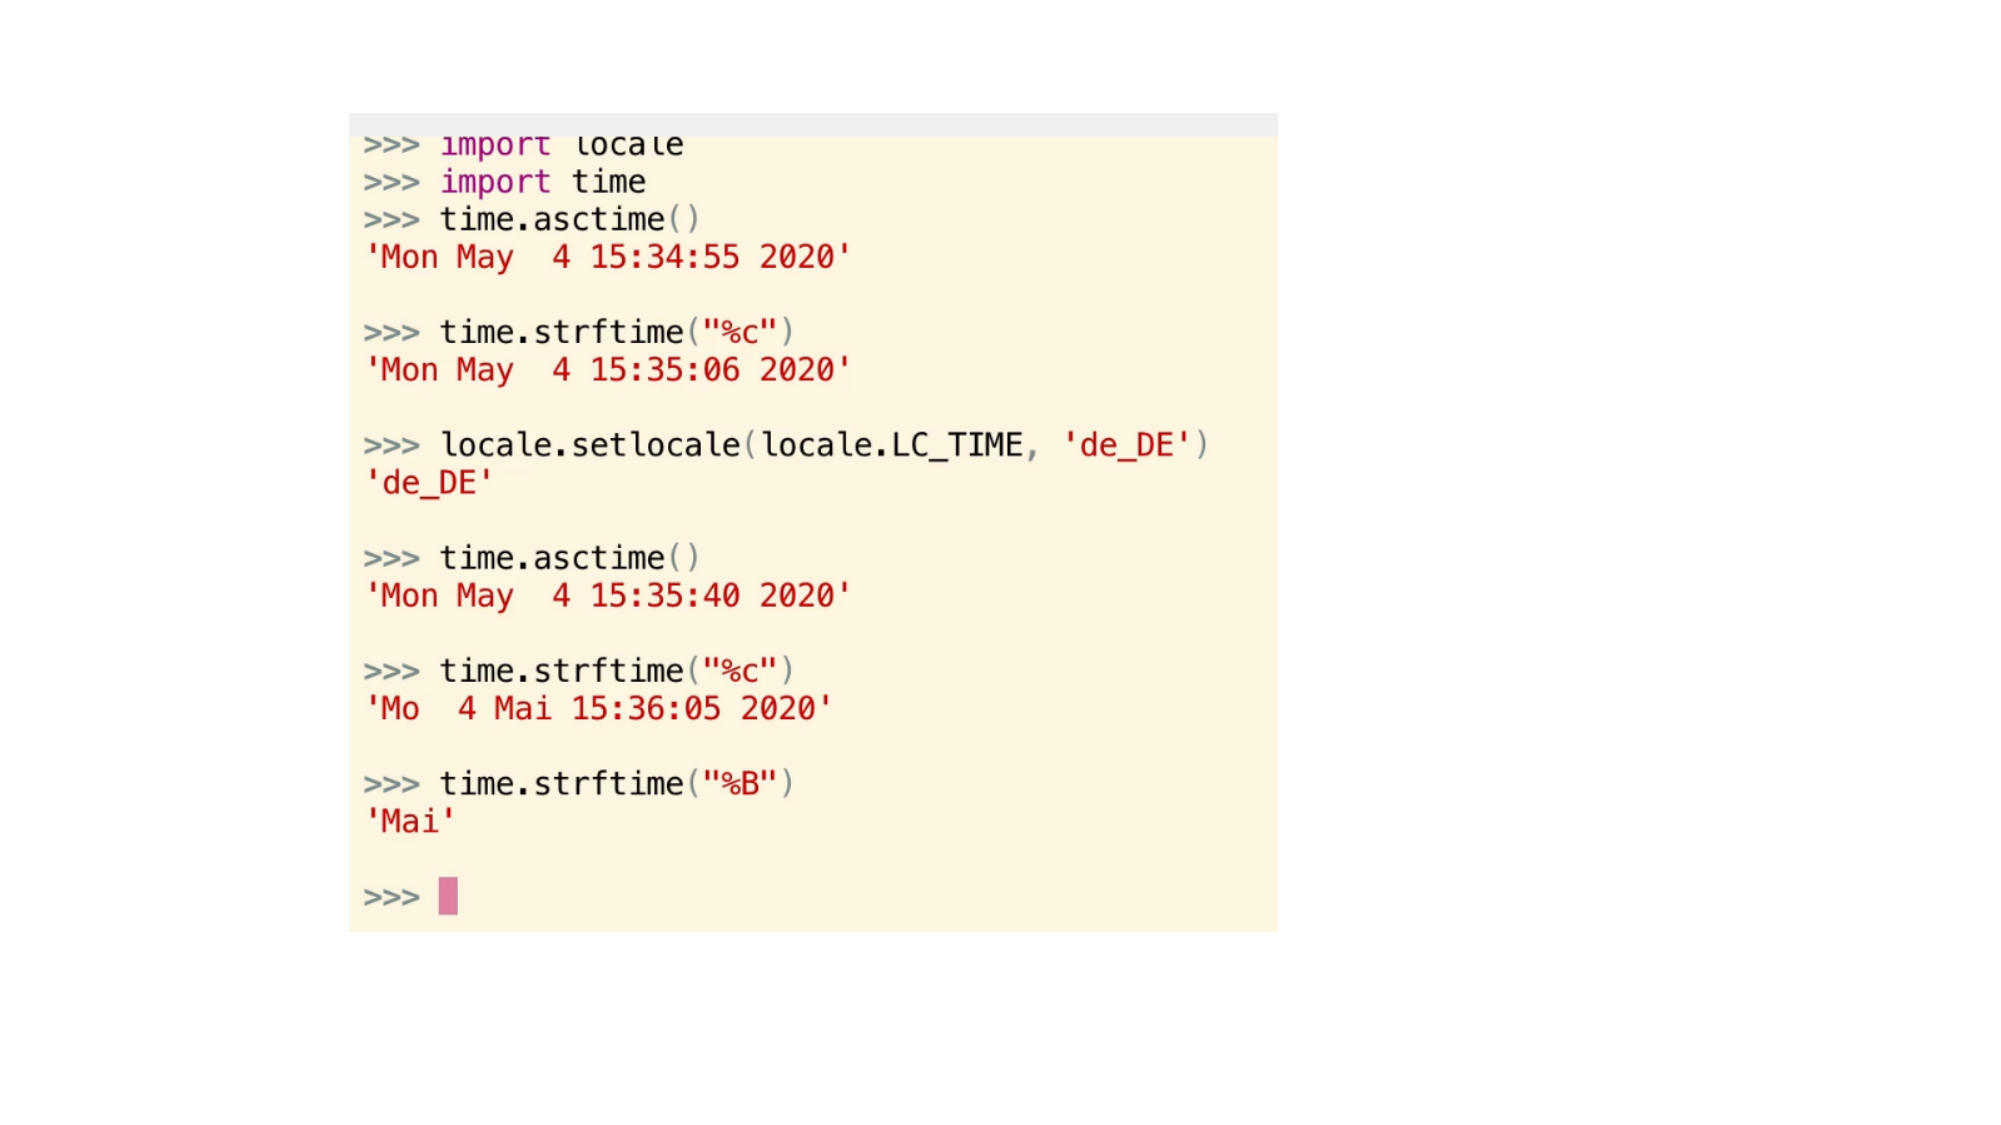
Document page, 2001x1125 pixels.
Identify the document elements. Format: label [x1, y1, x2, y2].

picture [349, 113, 1278, 932]
